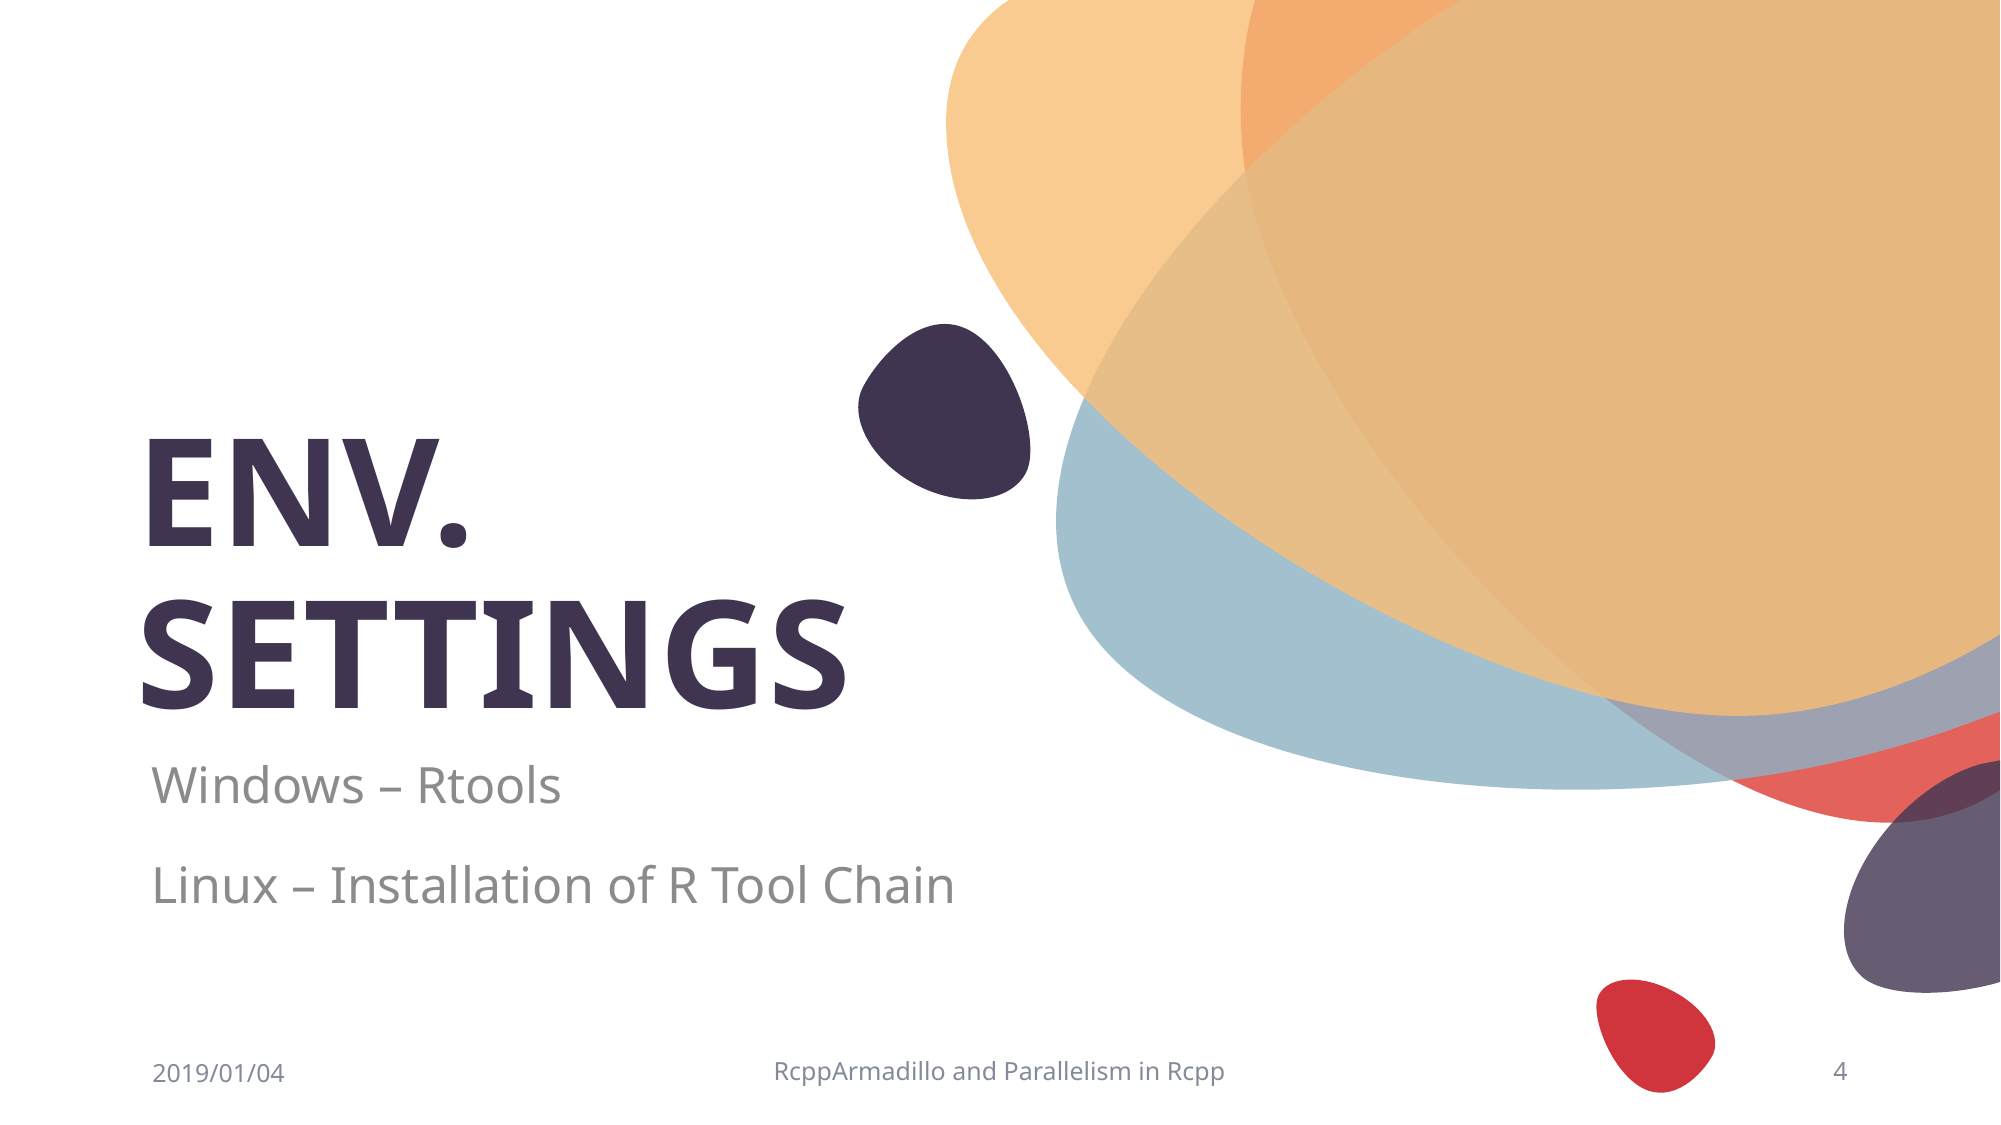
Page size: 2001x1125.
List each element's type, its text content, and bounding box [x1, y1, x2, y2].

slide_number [137, 1042, 588, 1103]
list Windows – Rtools Linux – Installation of R Tool Chain [136, 752, 1862, 999]
title EnV. Settings [136, 280, 1048, 749]
slide_number 4 [1412, 1042, 1863, 1103]
footer RcppArmadillo and Parallelism in Rcpp [662, 1042, 1338, 1103]
